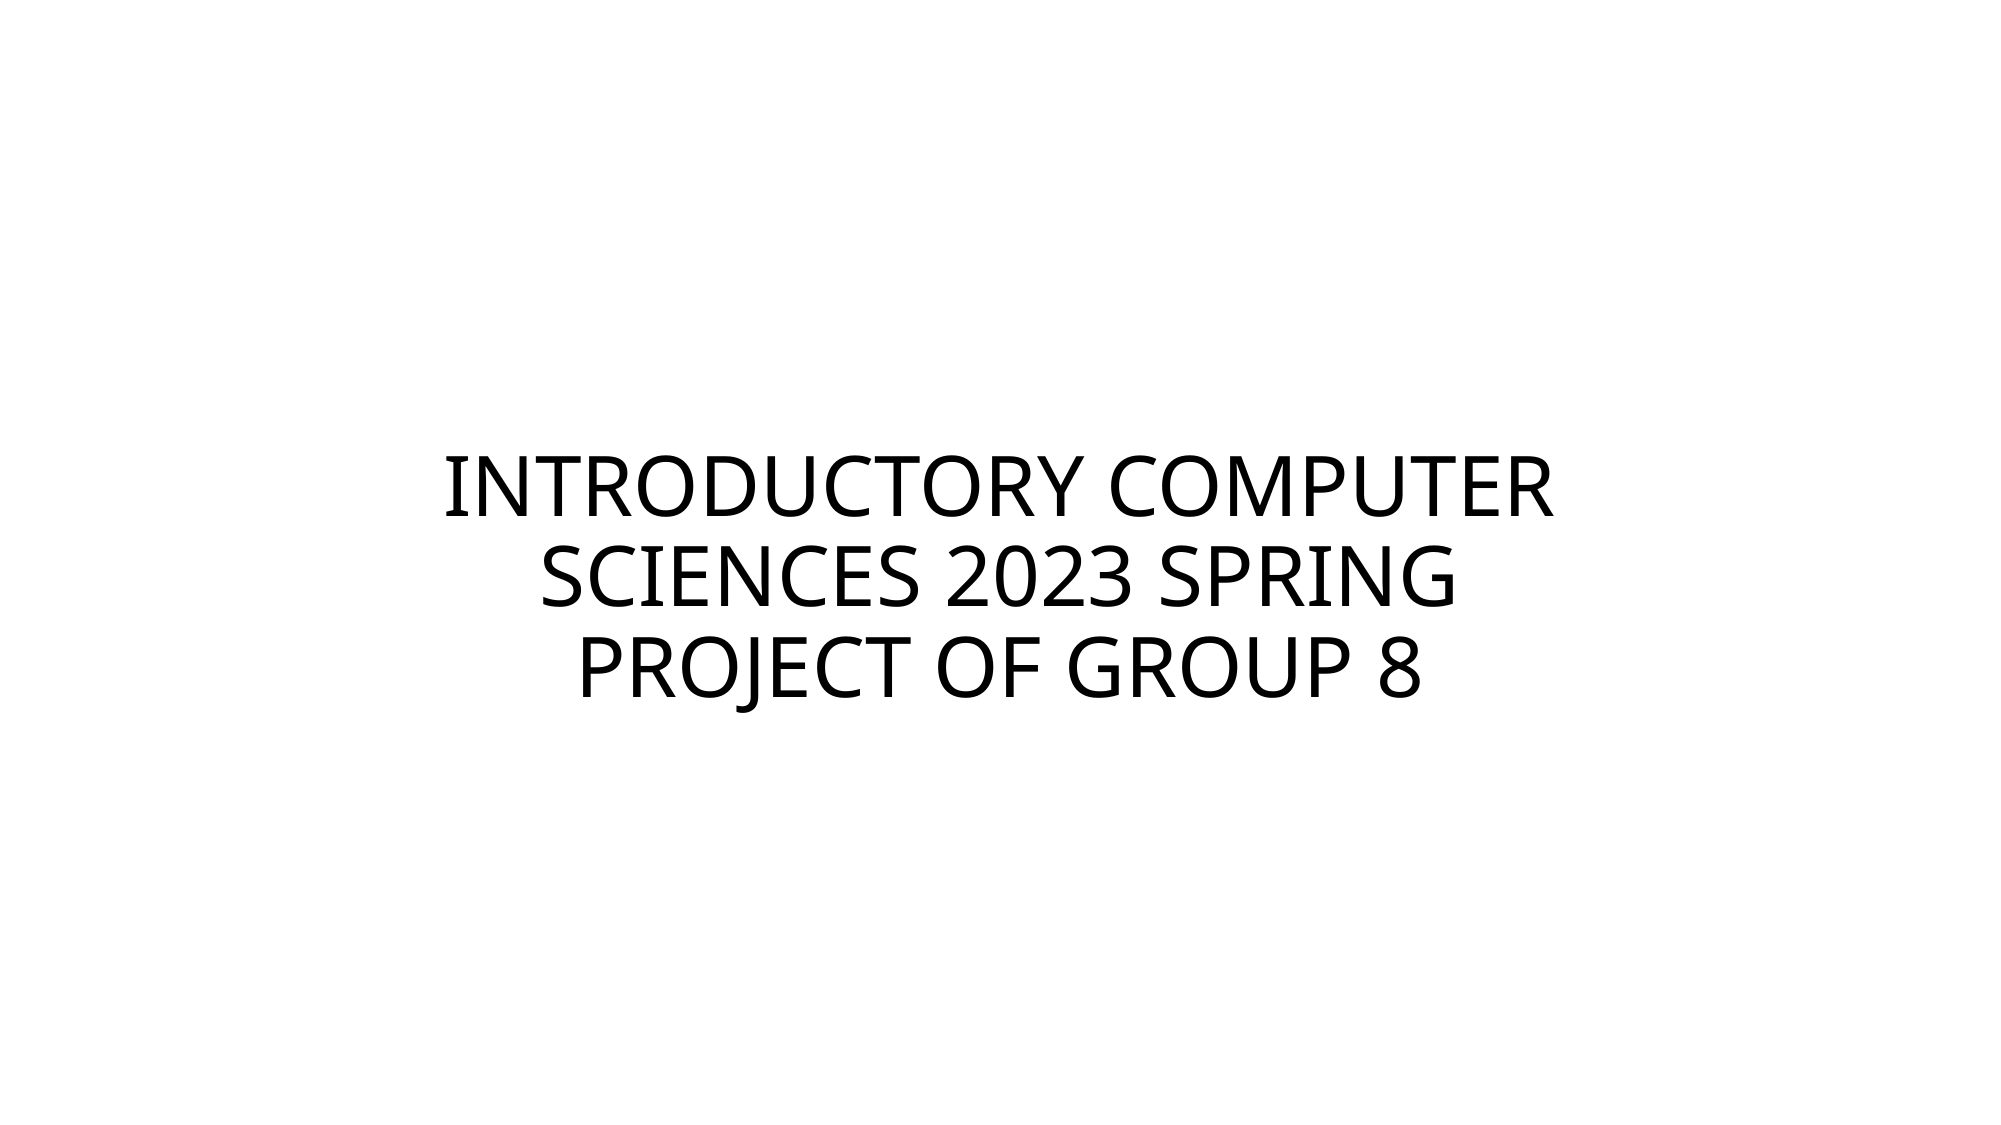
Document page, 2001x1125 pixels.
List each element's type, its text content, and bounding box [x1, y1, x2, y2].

title INTRODUCTORY COMPUTER SCIENCES 2023 SPRING PROJECT OF GROUP 8 [249, 431, 1750, 824]
